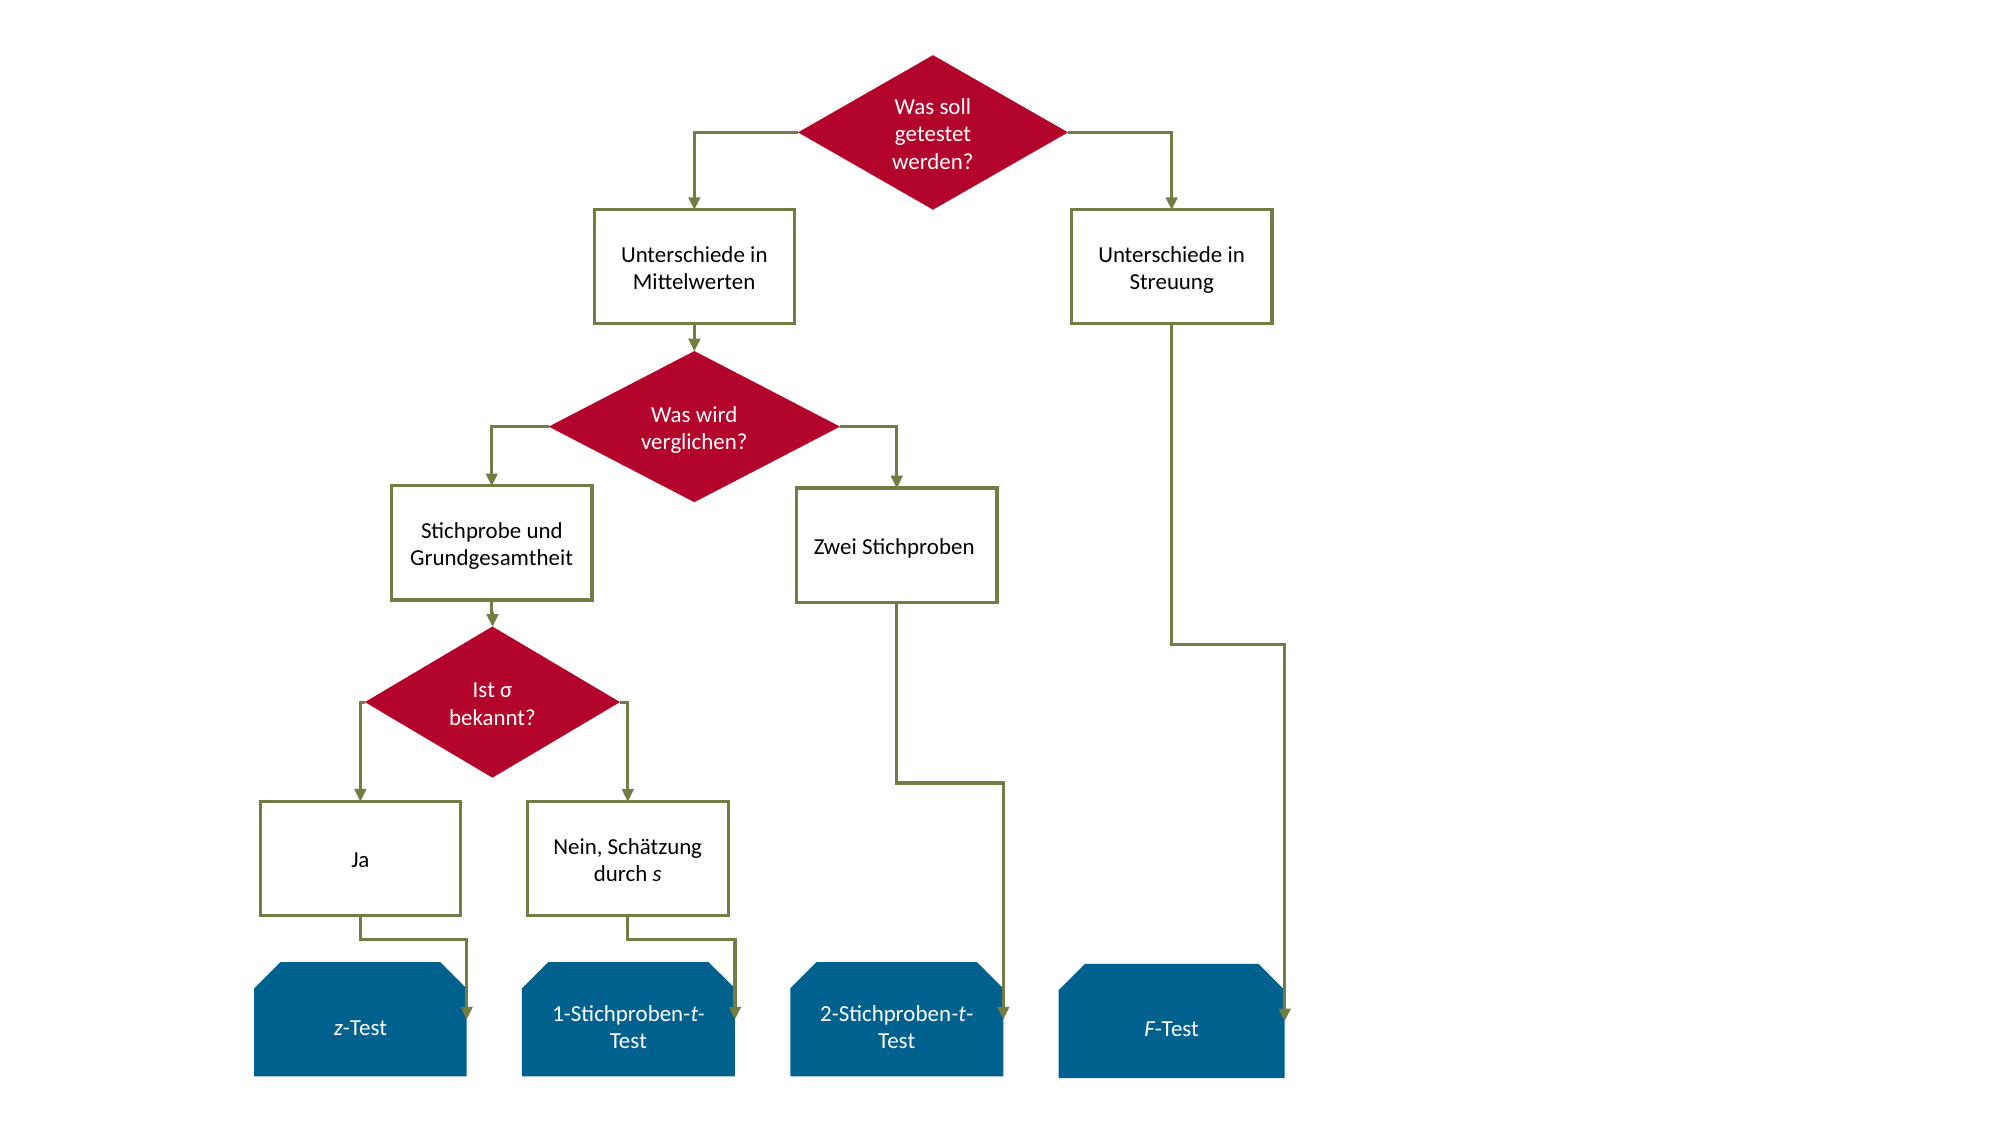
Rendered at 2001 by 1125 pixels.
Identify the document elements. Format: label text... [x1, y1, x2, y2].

text_box Stichprobe und Grundgesamtheit [390, 485, 593, 601]
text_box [491, 426, 549, 486]
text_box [619, 702, 628, 802]
text_box Was soll getestet werden? [798, 53, 1068, 209]
text_box F-Test [1057, 962, 1286, 1080]
text_box Was wird verglichen? [549, 350, 840, 504]
text_box Zwei Stichproben [795, 487, 998, 603]
text_box Ja [259, 800, 462, 917]
text_box Nein, Schätzung durch s [527, 801, 729, 917]
text_box z-Test [253, 961, 468, 1078]
text_box 1-Stichproben-t-Test [520, 961, 736, 1078]
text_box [594, 209, 1272, 324]
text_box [1067, 132, 1172, 209]
text_box 2-Stichproben-t-Test [789, 961, 1005, 1078]
text_box Ist σ bekannt? [364, 626, 621, 779]
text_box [694, 132, 798, 209]
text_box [840, 426, 897, 489]
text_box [360, 702, 365, 802]
